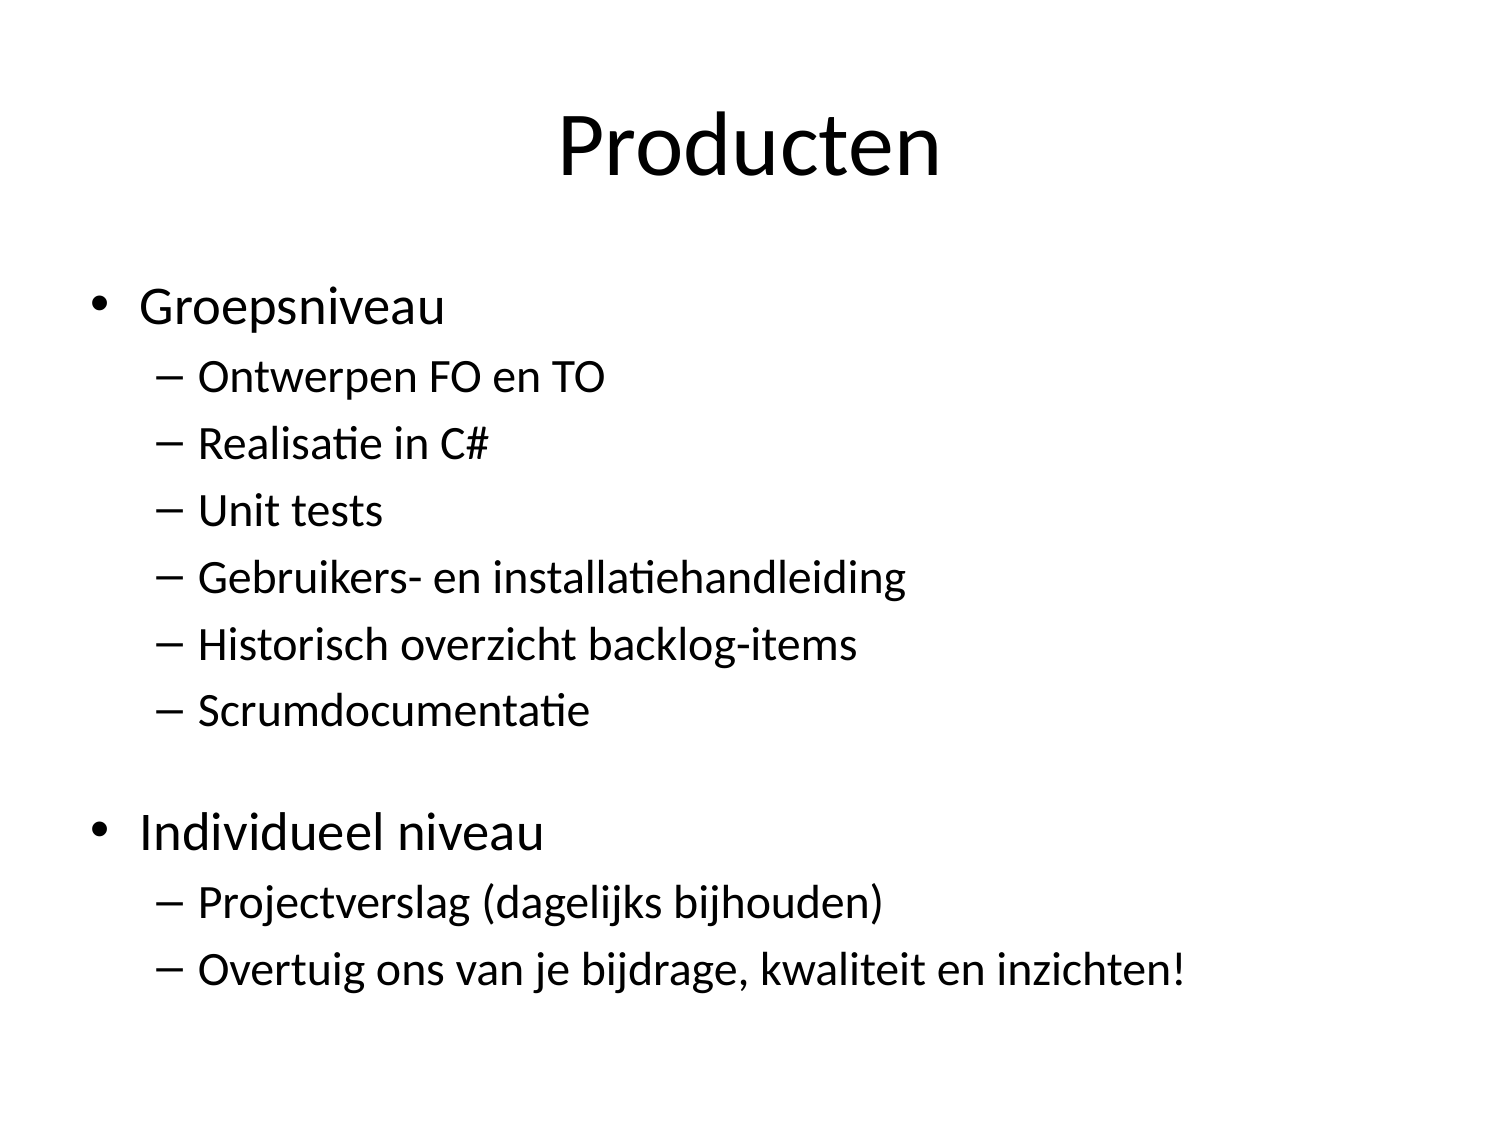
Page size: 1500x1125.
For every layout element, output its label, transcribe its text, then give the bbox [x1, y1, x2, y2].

title Producten [75, 45, 1425, 233]
list Groepsniveau Ontwerpen FO en TO Realisatie in C# Unit tests Gebruikers- en installatiehandleiding Historisch overzicht backlog-items Scrumdocumentatie Individueel niveau Projectverslag (dagelijks bijhouden) Overtuig ons van je bijdrage, kwaliteit en inzichten! [75, 262, 1425, 1005]
